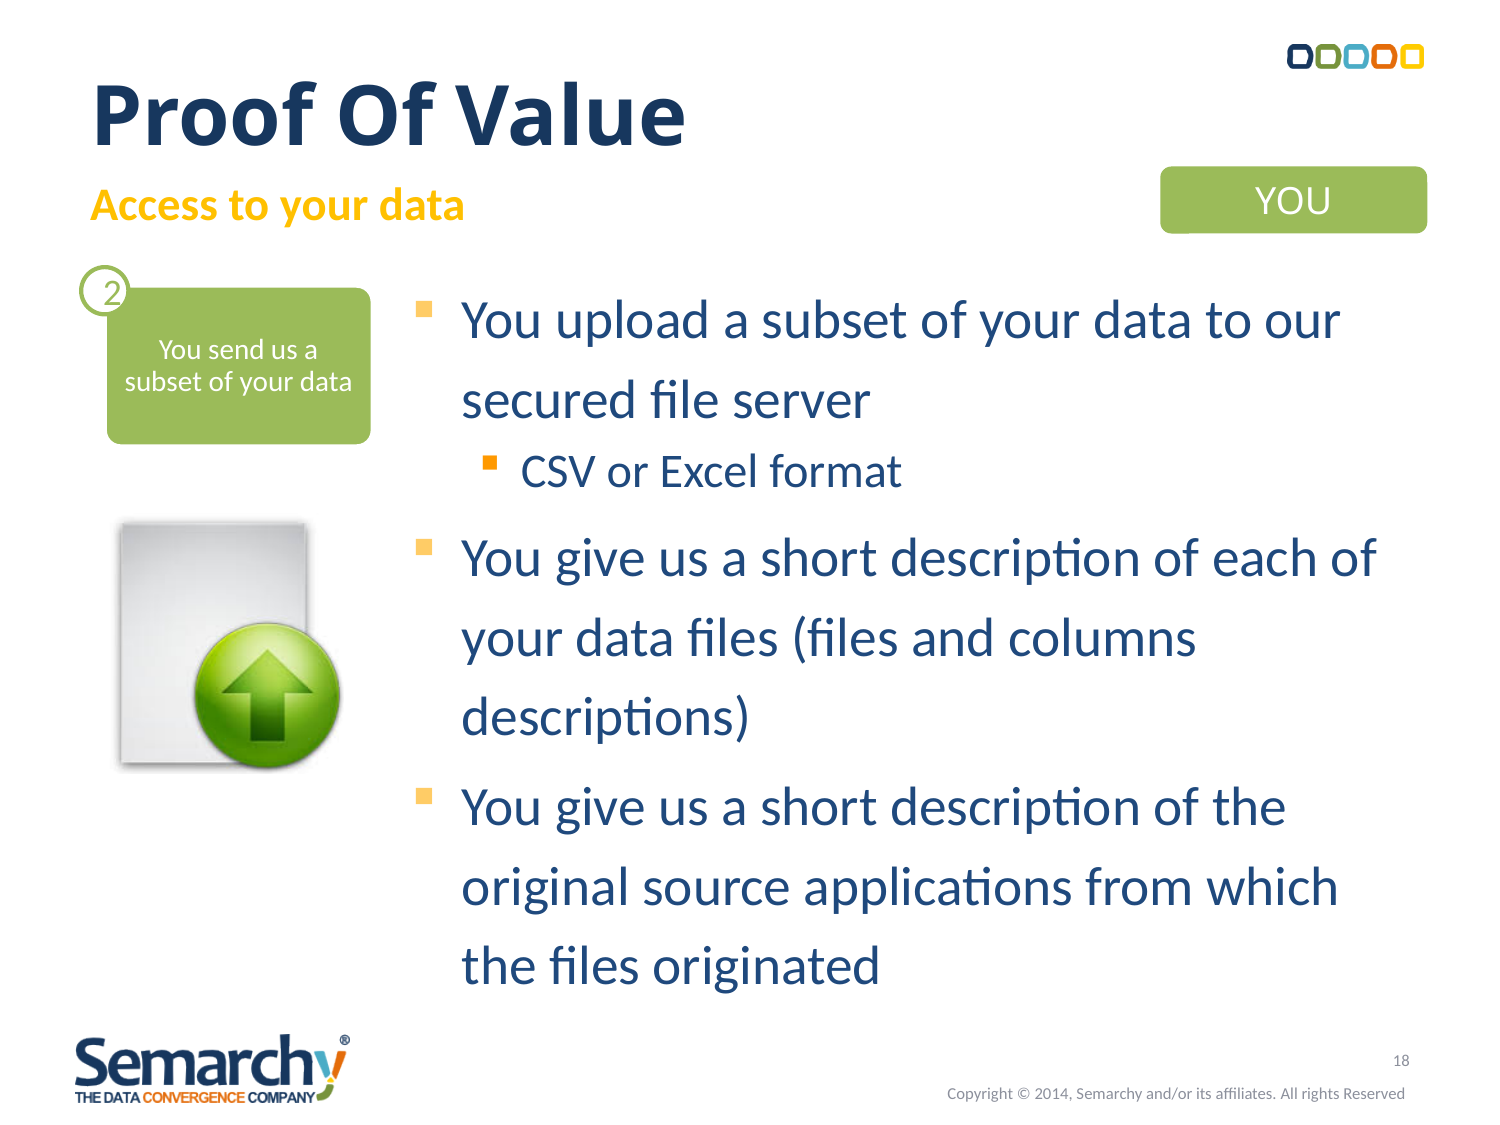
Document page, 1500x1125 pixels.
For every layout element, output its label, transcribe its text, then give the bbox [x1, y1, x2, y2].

text_box YOU [1160, 166, 1428, 234]
slide_number 18 [1376, 1042, 1425, 1071]
list You upload a subset of your data to our secured file server CSV or Excel format You give us a short description of each of your data files (files and columns descriptions) You give us a short description of the original source applications from which the files originated [396, 262, 1425, 1005]
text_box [104, 285, 373, 447]
list Access to your data [75, 162, 1425, 238]
picture [83, 513, 344, 774]
picture [75, 1034, 350, 1103]
title Proof Of Value [75, 45, 1425, 162]
text_box 2 [79, 265, 130, 316]
